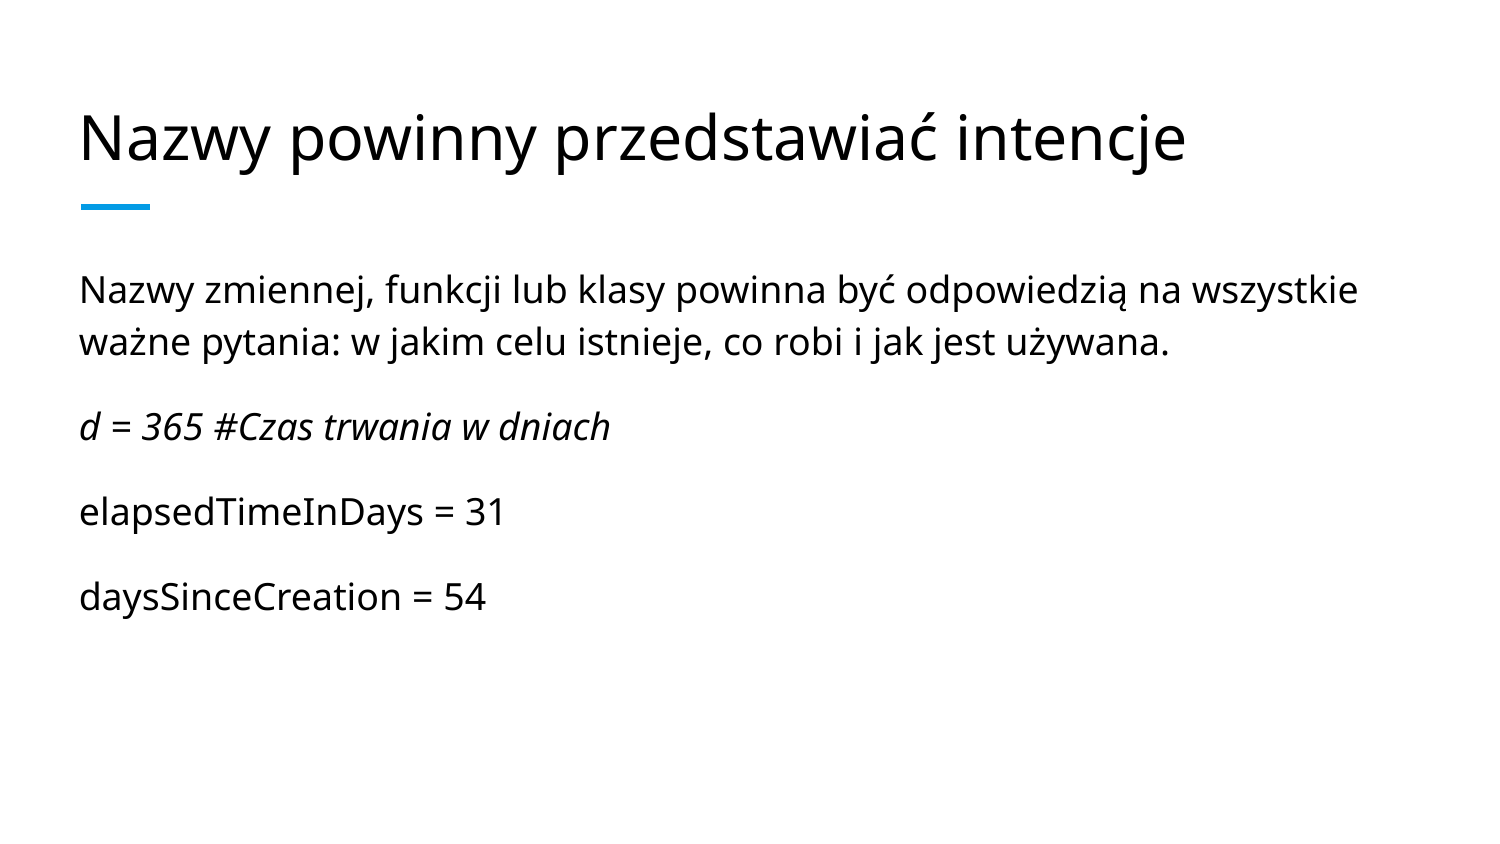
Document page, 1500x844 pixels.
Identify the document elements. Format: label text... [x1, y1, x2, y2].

title Nazwy powinny przedstawiać intencje [63, 75, 1437, 188]
list Nazwy zmiennej, funkcji lub klasy powinna być odpowiedzią na wszystkie ważne pytania: w jakim celu istnieje, co robi i jak jest używana. d = 365 #Czas trwania w dniach elapsedTimeInDays = 31 daysSinceCreation = 54 [63, 244, 1437, 750]
